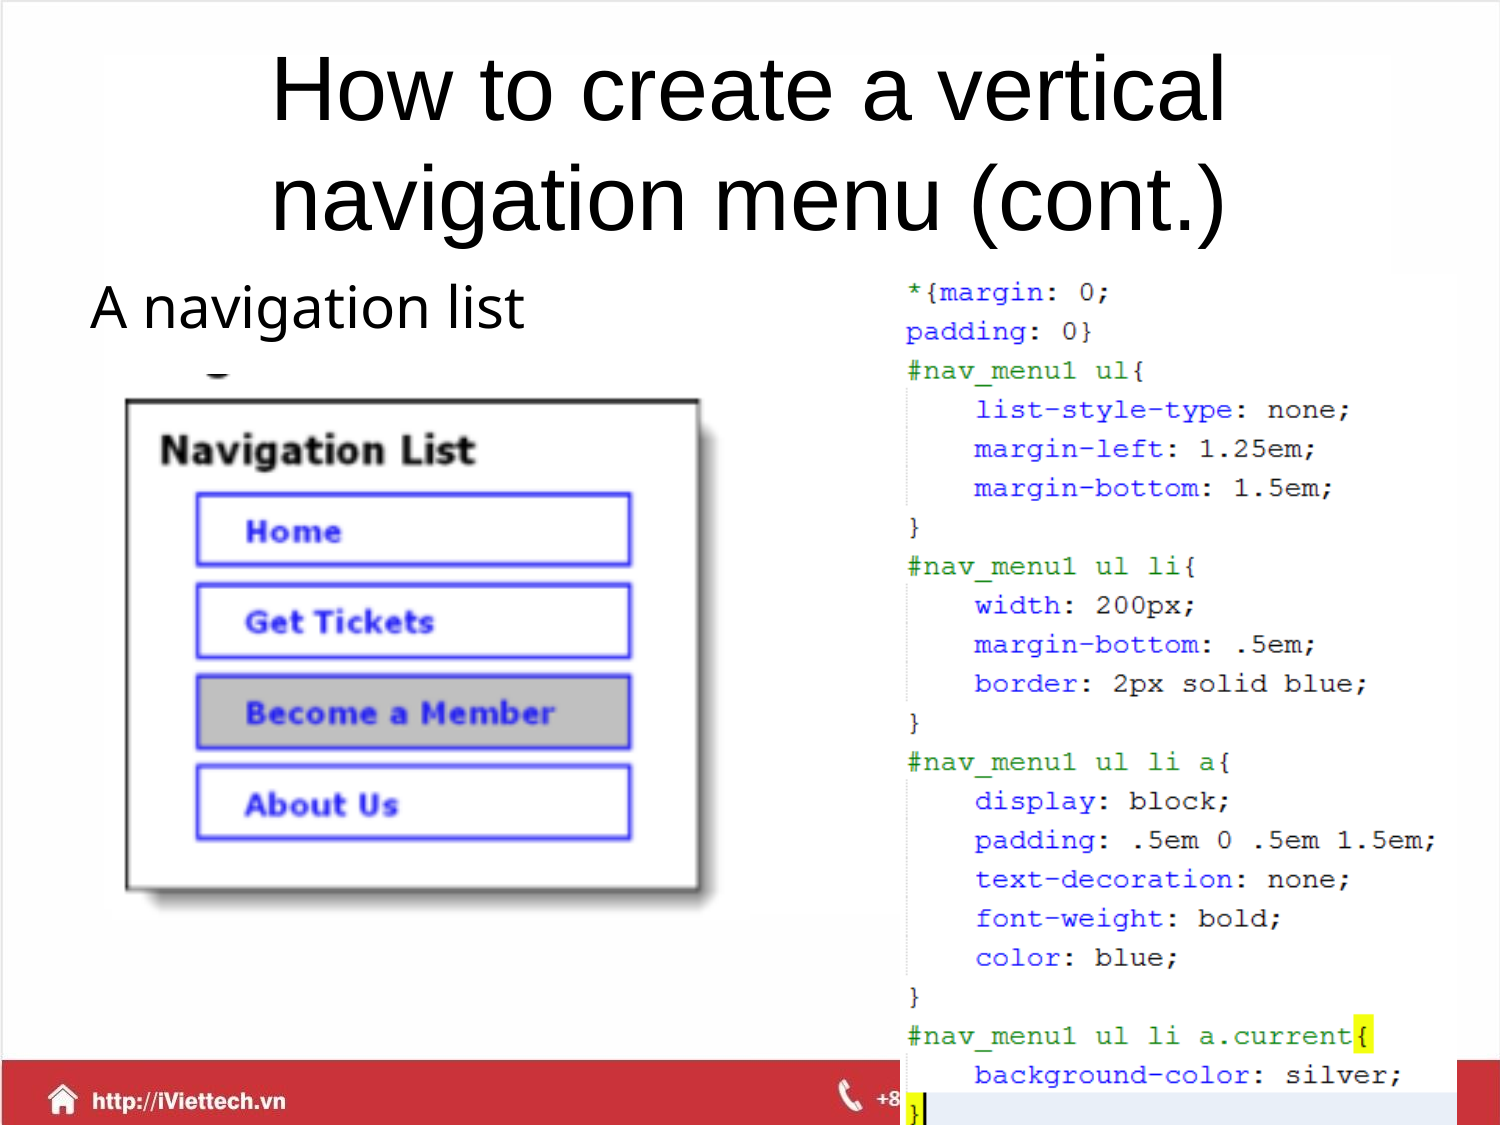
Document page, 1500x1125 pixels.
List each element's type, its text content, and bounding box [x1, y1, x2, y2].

list A navigation list [75, 262, 1425, 1005]
title How to create a vertical navigation menu (cont.) [75, 45, 1425, 233]
picture [0, 0, 1500, 1125]
